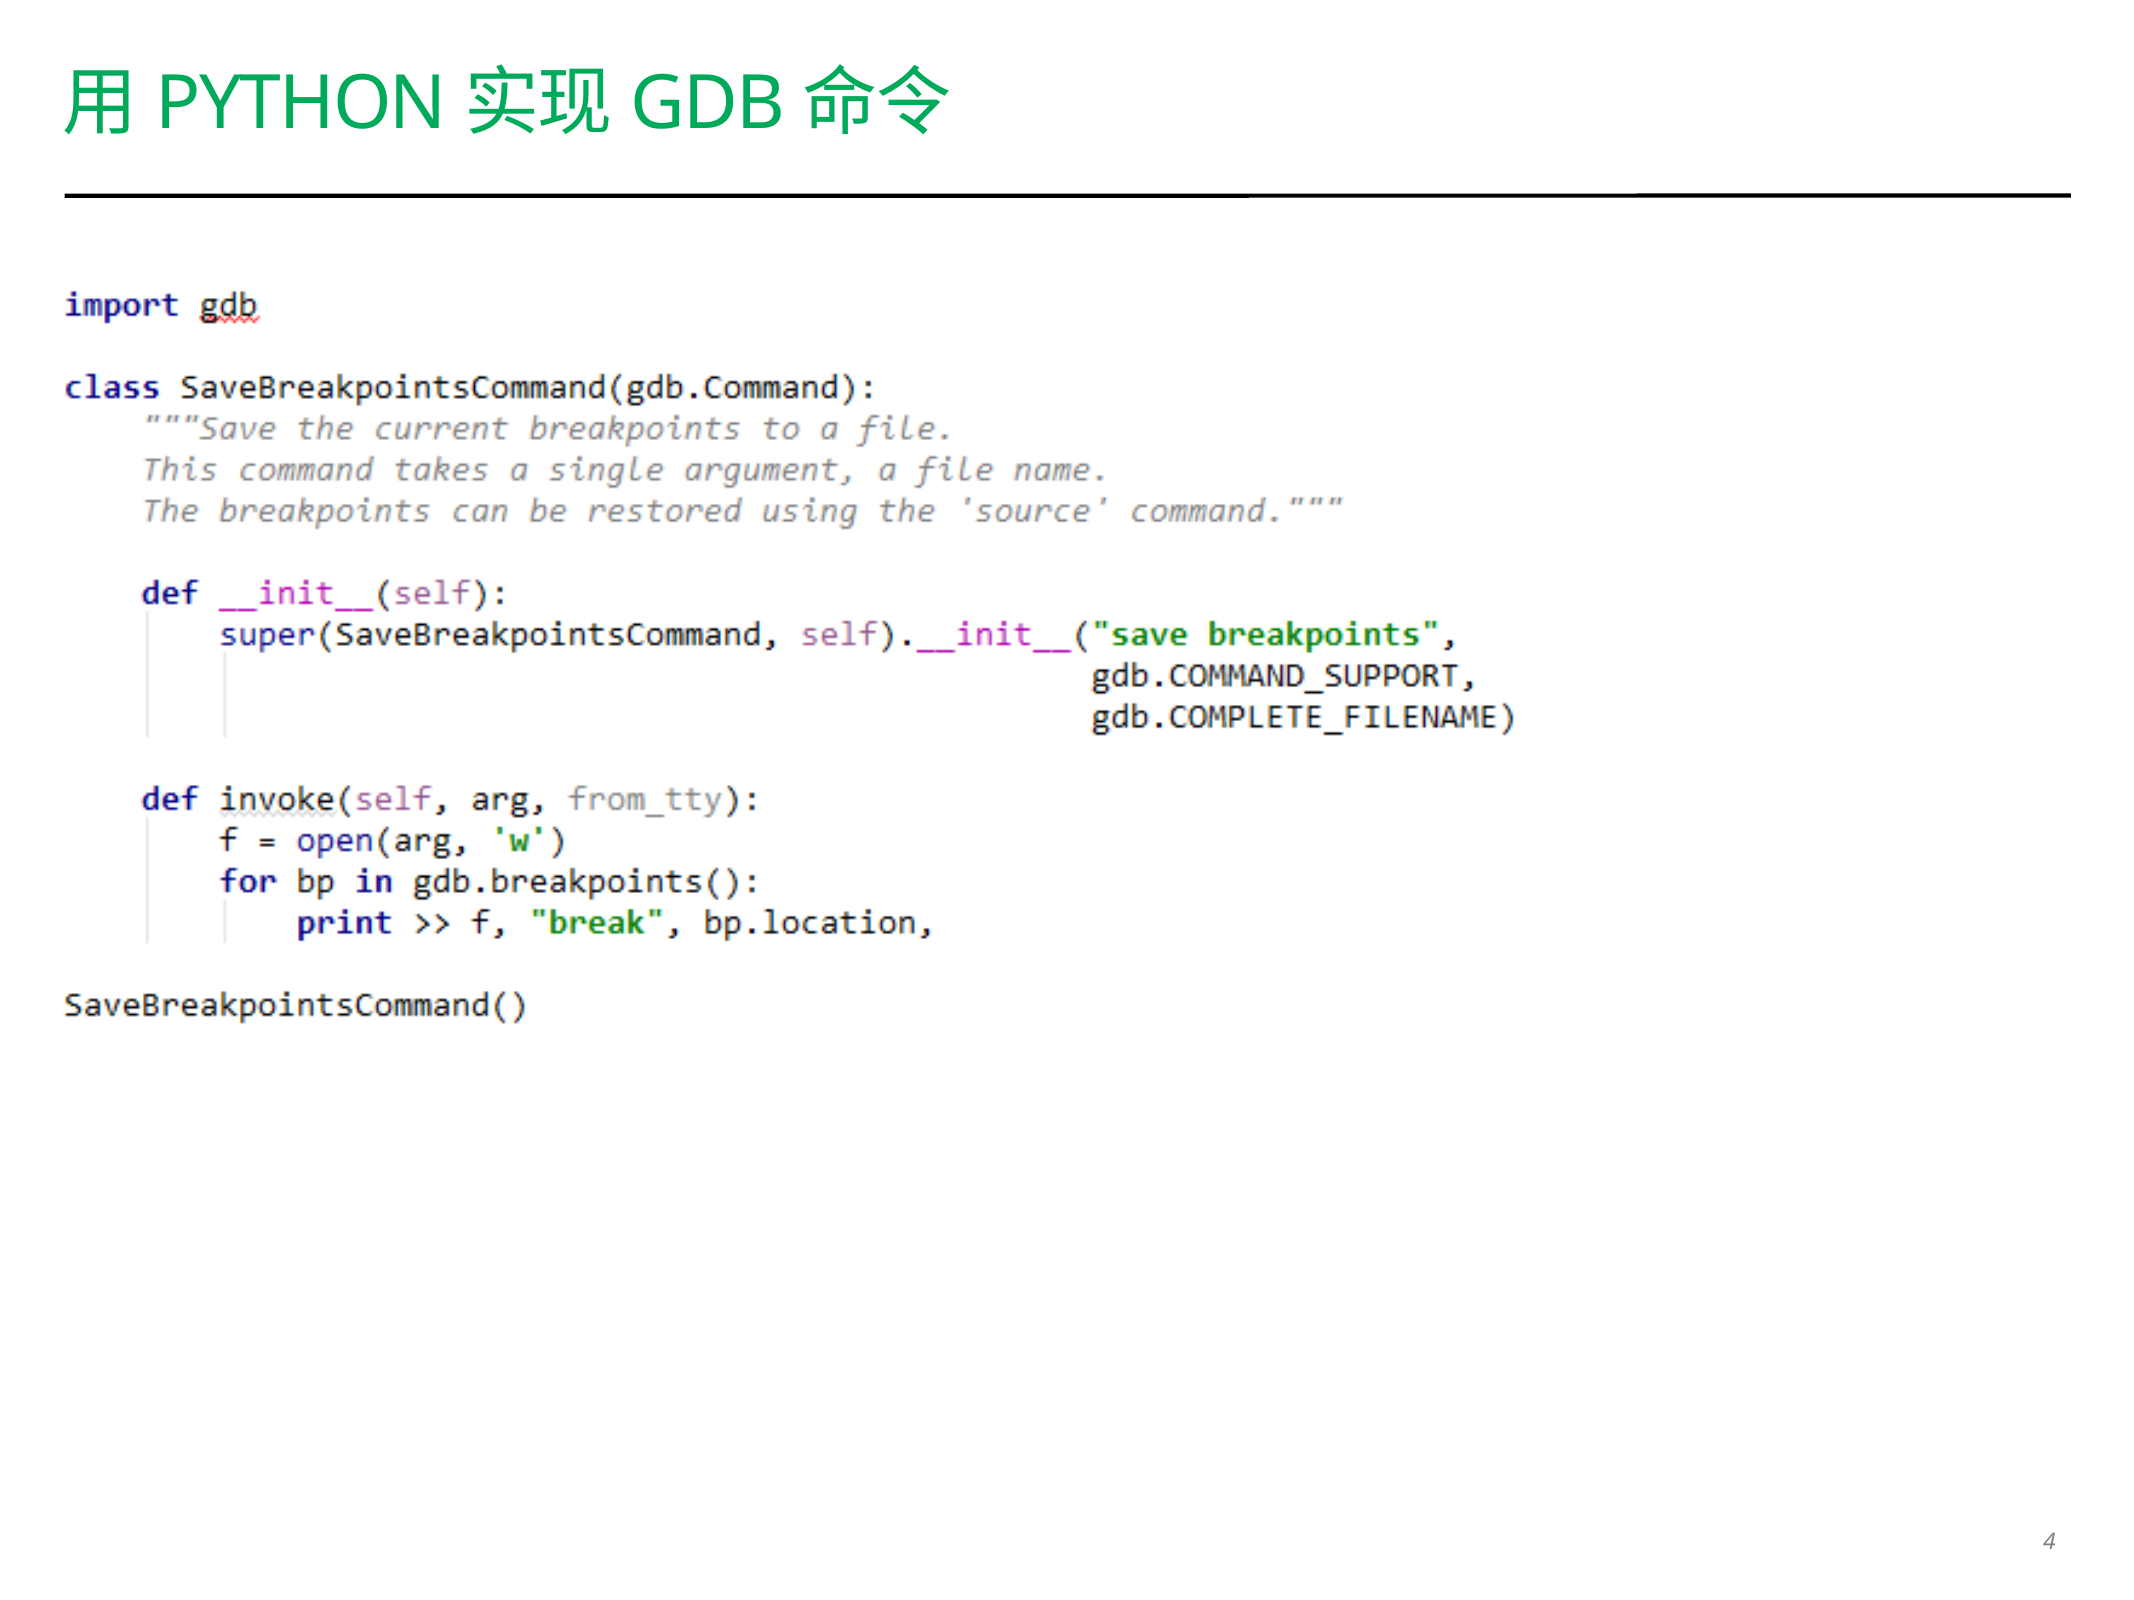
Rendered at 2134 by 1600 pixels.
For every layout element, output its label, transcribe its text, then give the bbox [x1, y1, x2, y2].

slide_number 4 [2026, 1518, 2071, 1567]
title 用python实现gdb命令 [62, 50, 2071, 169]
picture [62, 268, 1562, 1049]
